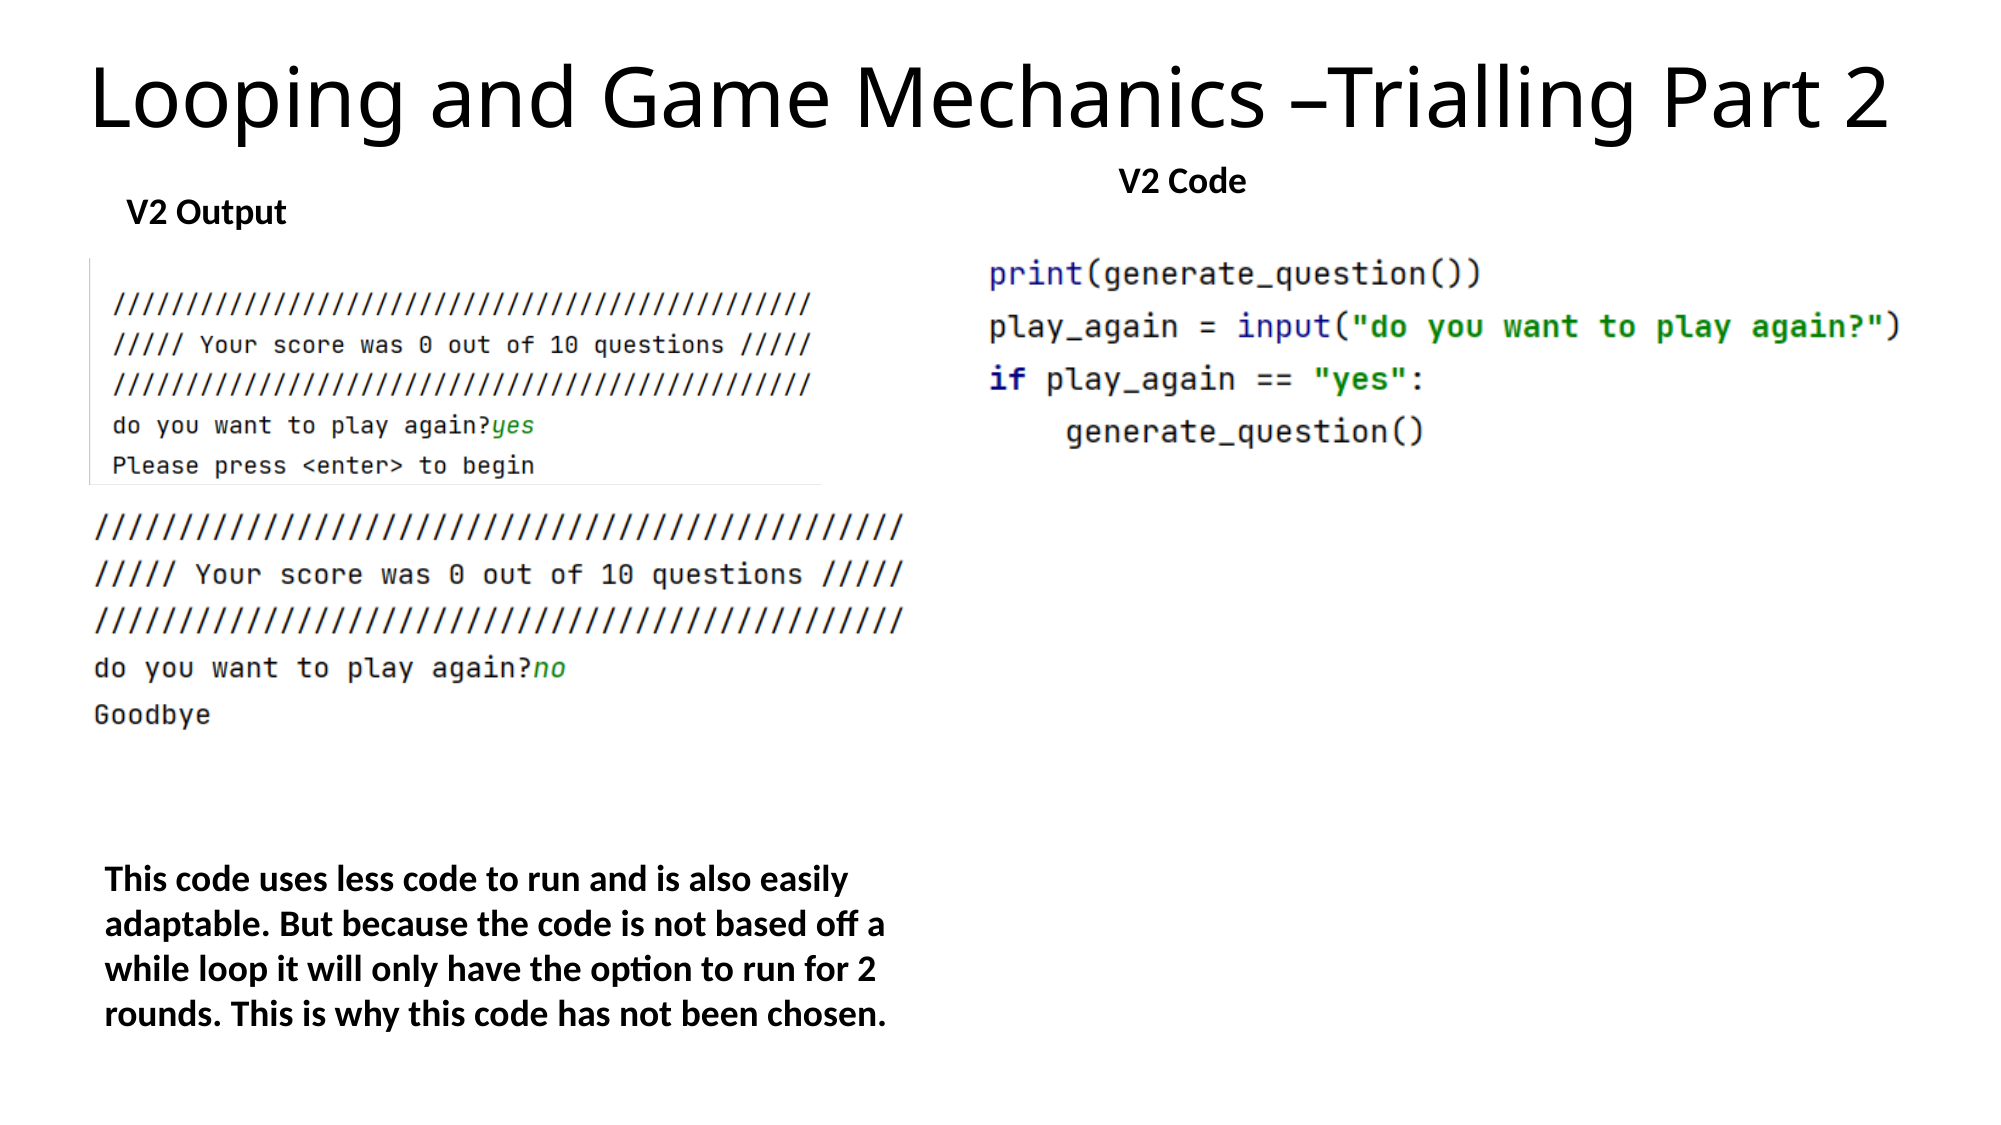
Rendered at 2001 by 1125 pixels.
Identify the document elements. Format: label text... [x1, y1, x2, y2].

picture [976, 237, 1996, 465]
text_box V2 Output [111, 179, 977, 240]
text_box V2 Code [1103, 149, 1970, 209]
title Looping and Game Mechanics –Trialling Part 2 [68, 35, 1932, 161]
text_box This code uses less code to run and is also easily adaptable. But because the code is not based off a while loop it will only have the option to run for 2 rounds. This is why this code has not been chosen. [89, 846, 955, 1042]
picture [68, 258, 953, 754]
